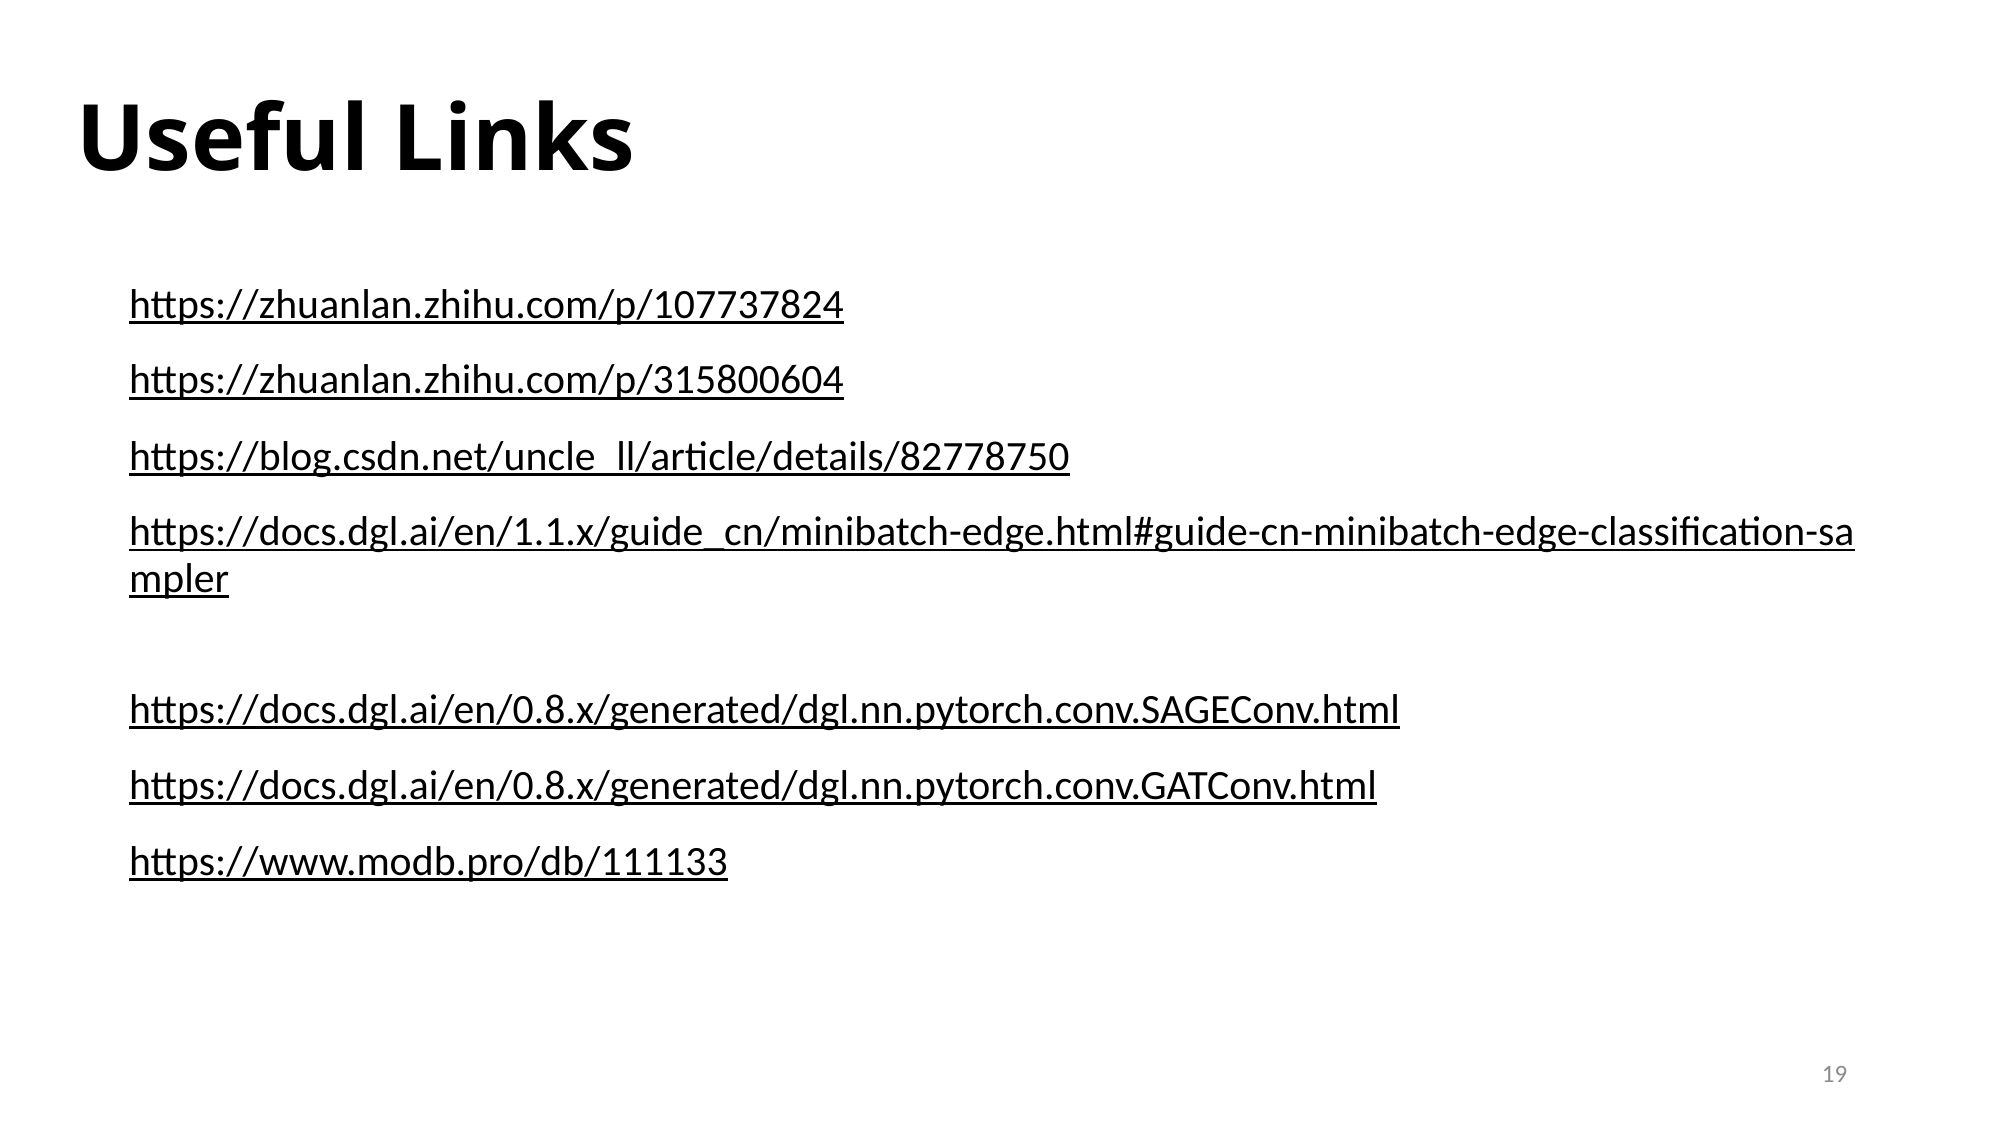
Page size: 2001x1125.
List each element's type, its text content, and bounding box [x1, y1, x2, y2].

slide_number 19 [1412, 1042, 1863, 1103]
list https://zhuanlan.zhihu.com/p/107737824 https://zhuanlan.zhihu.com/p/315800604 https://blog.csdn.net/uncle_ll/article/details/82778750 https://docs.dgl.ai/en/1.1.x/guide_cn/minibatch-edge.html#guide-cn-minibatch-edge-classification-sampler https://docs.dgl.ai/en/0.8.x/generated/dgl.nn.pytorch.conv.SAGEConv.html https://docs.dgl.ai/en/0.8.x/generated/dgl.nn.pytorch.conv.GATConv.html https://www.modb.pro/db/111133 [114, 263, 1886, 1057]
title Useful Links [61, 32, 1787, 250]
